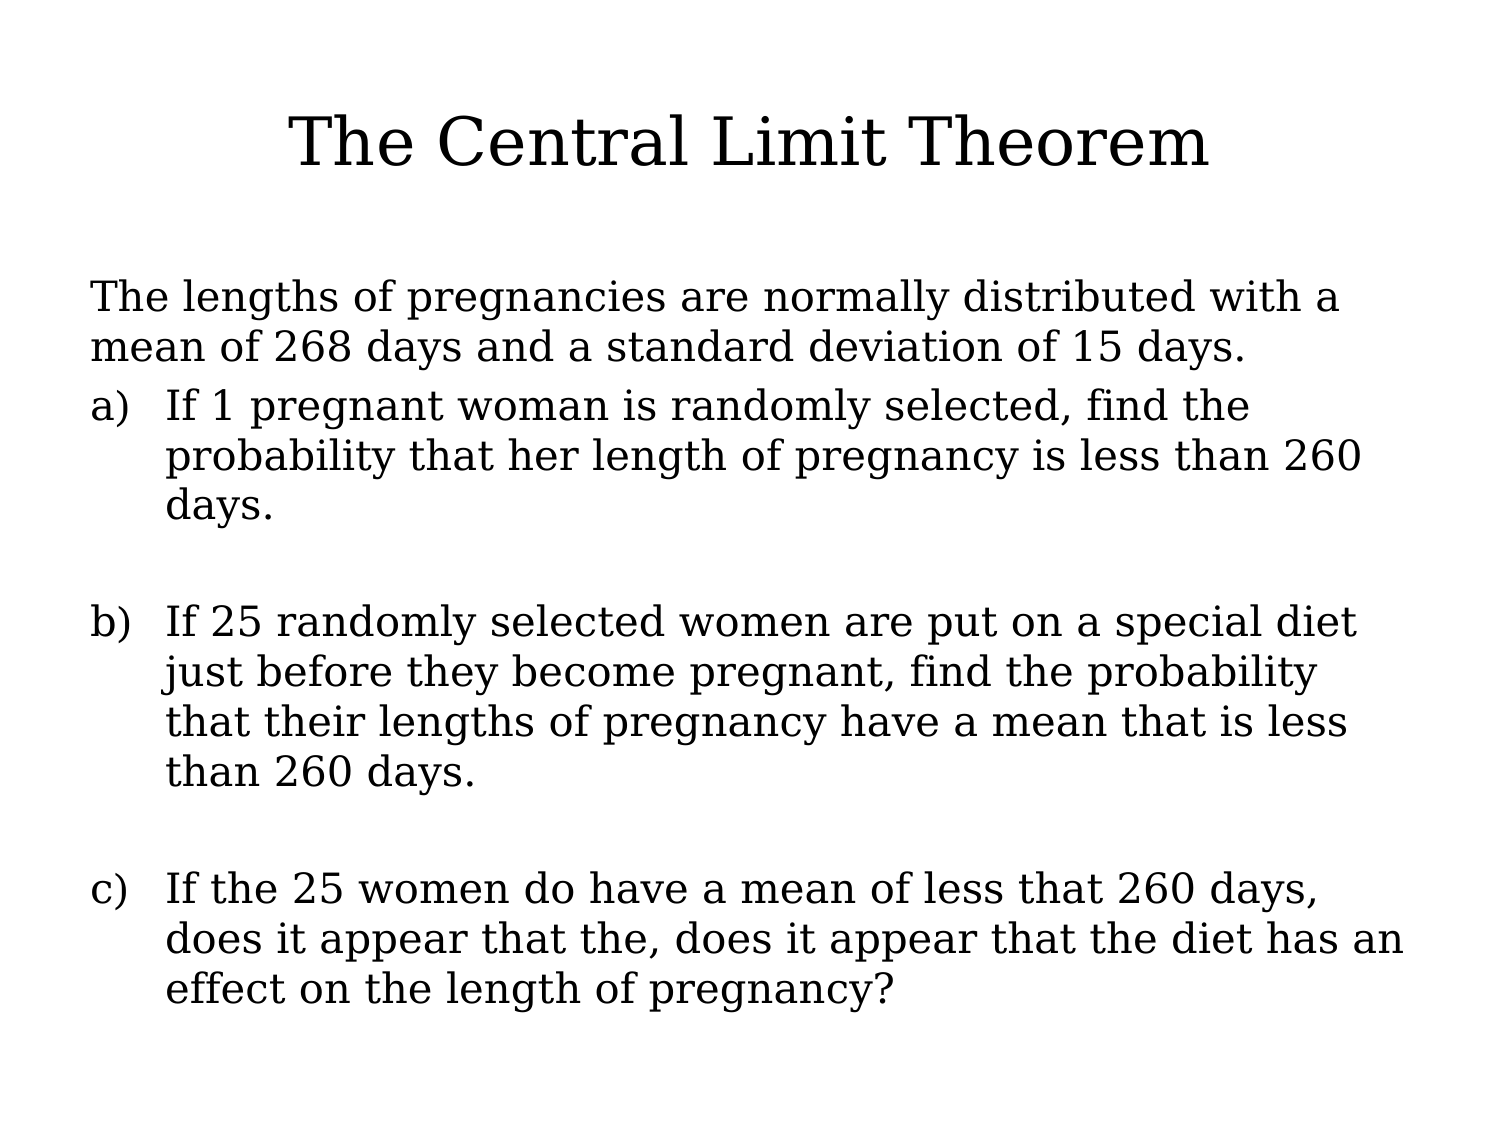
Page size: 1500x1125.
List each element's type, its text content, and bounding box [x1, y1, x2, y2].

list The lengths of pregnancies are normally distributed with a mean of 268 days and a standard deviation of 15 days. If 1 pregnant woman is randomly selected, find the probability that her length of pregnancy is less than 260 days. If 25 randomly selected women are put on a special diet just before they become pregnant, find the probability that their lengths of pregnancy have a mean that is less than 260 days. If the 25 women do have a mean of less that 260 days, does it appear that the, does it appear that the diet has an effect on the length of pregnancy? [75, 262, 1425, 1005]
title The Central Limit Theorem [75, 45, 1425, 233]
